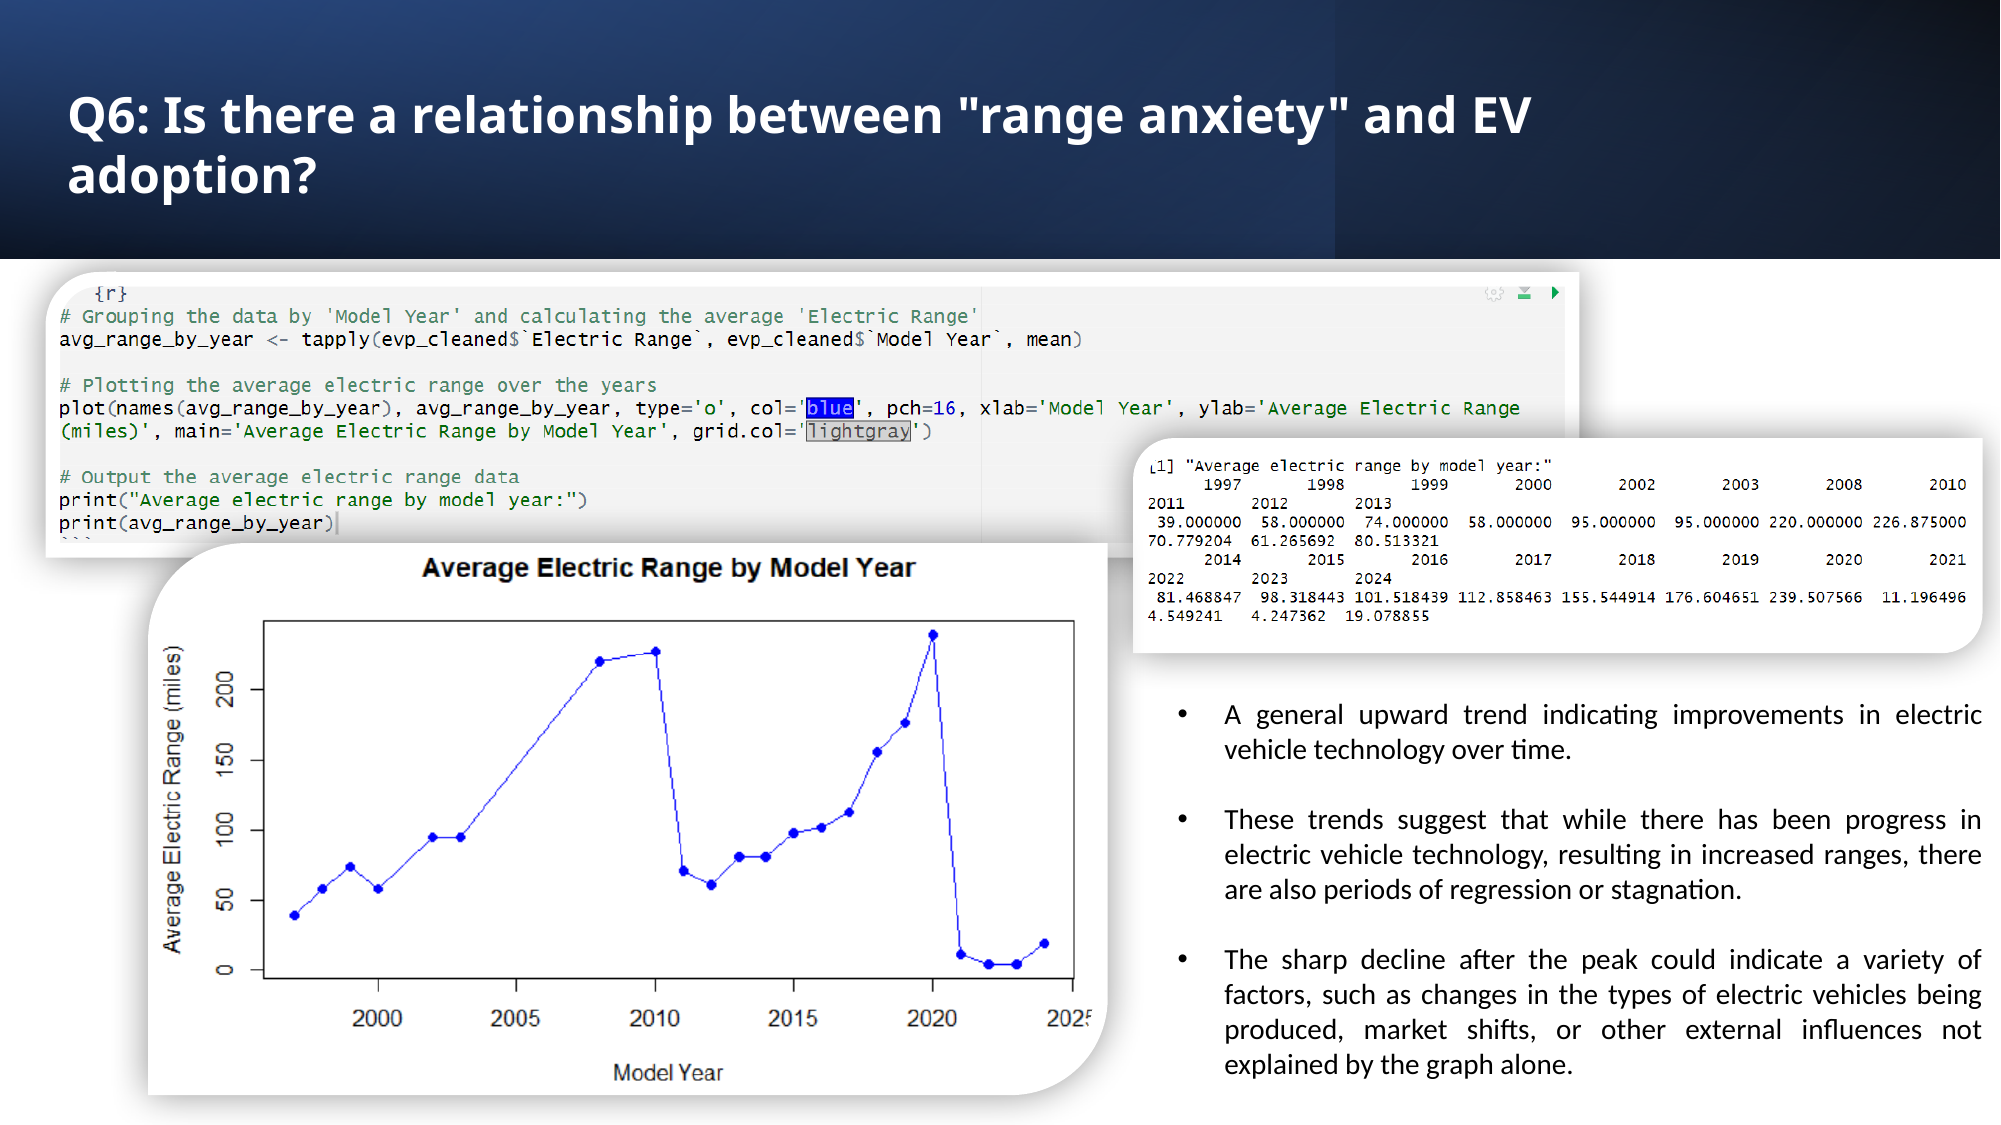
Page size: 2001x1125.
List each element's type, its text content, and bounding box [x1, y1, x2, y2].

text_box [0, 0, 2000, 259]
picture [52, 279, 1976, 1088]
text_box [1, 259, 2000, 1125]
text_box A general upward trend indicating improvements in electric vehicle technology over time. These trends suggest that while there has been progress in electric vehicle technology, resulting in increased ranges, there are also periods of regression or stagnation. The sharp decline after the peak could indicate a variety of factors, such as changes in the types of electric vehicles being produced, market shifts, or other external influences not explained by the graph alone. [1162, 688, 1998, 1088]
